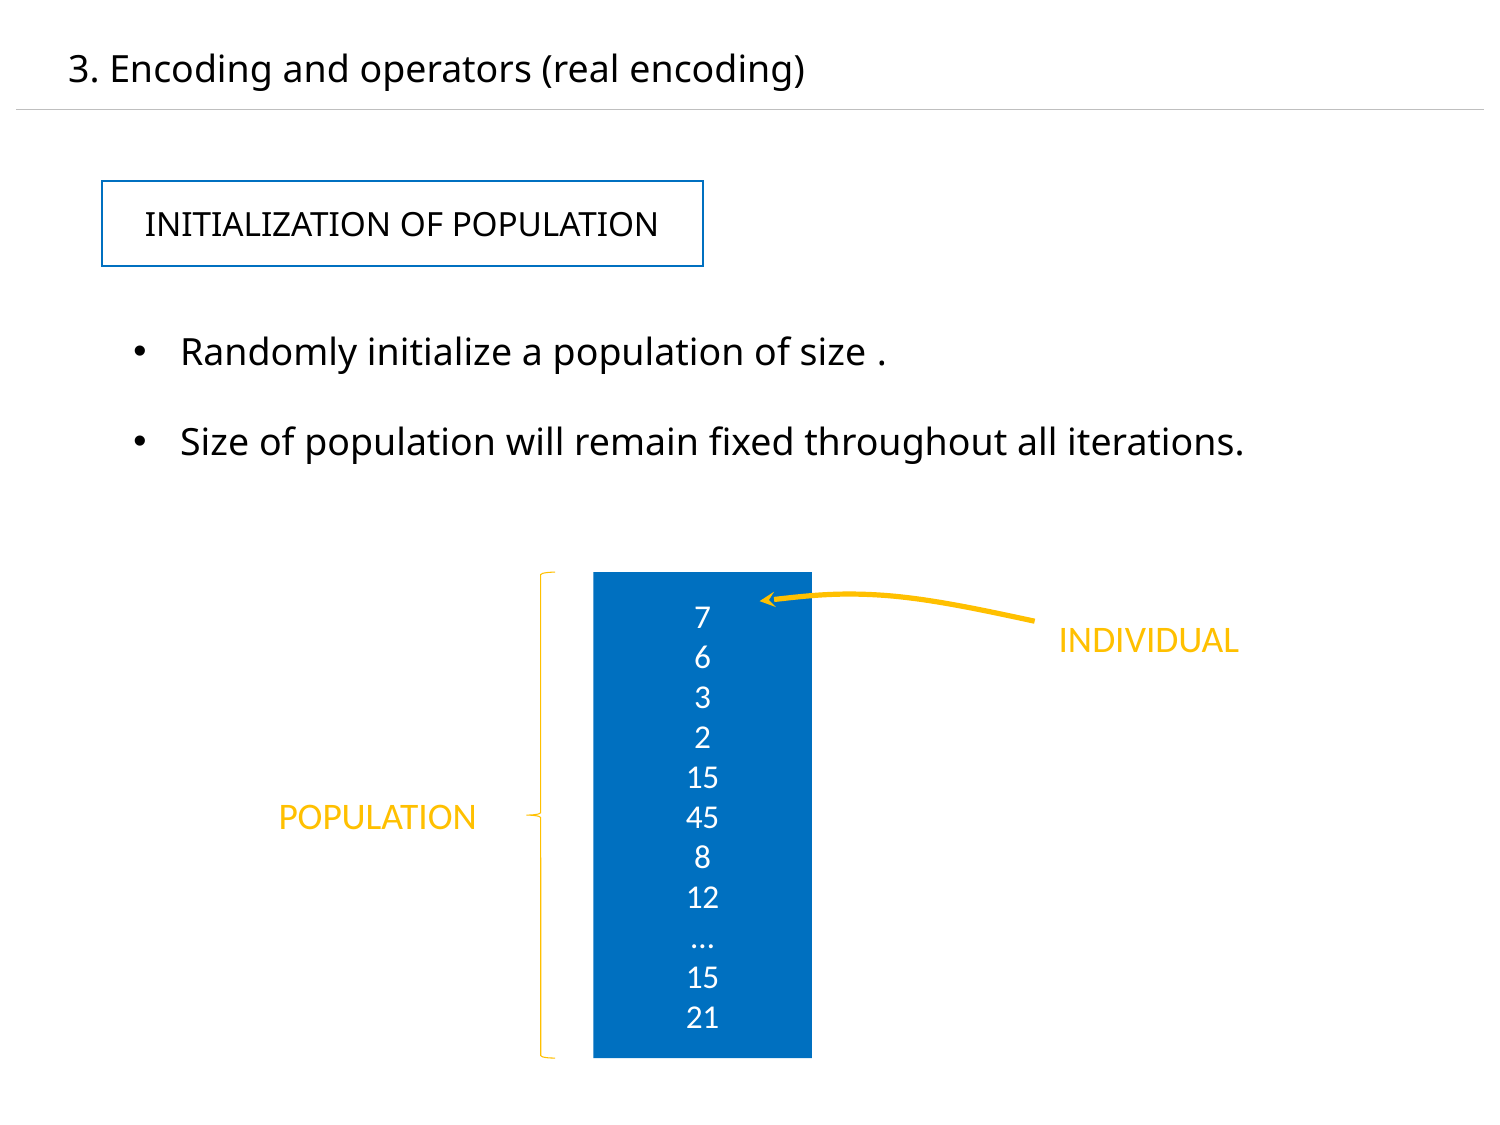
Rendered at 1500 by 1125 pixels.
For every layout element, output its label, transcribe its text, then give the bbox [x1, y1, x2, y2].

text_box 7 6 3 2 15 45 8 12 … 15 21 [592, 571, 813, 1059]
text_box INITIALIZATION OF POPULATION [101, 180, 704, 267]
text_box [526, 571, 556, 1059]
text_box 3. Encoding and operators (real encoding) [53, 37, 821, 98]
text_box [759, 593, 1035, 623]
text_box POPULATION [263, 784, 493, 845]
text_box INDIVIDUAL [1043, 607, 1255, 668]
